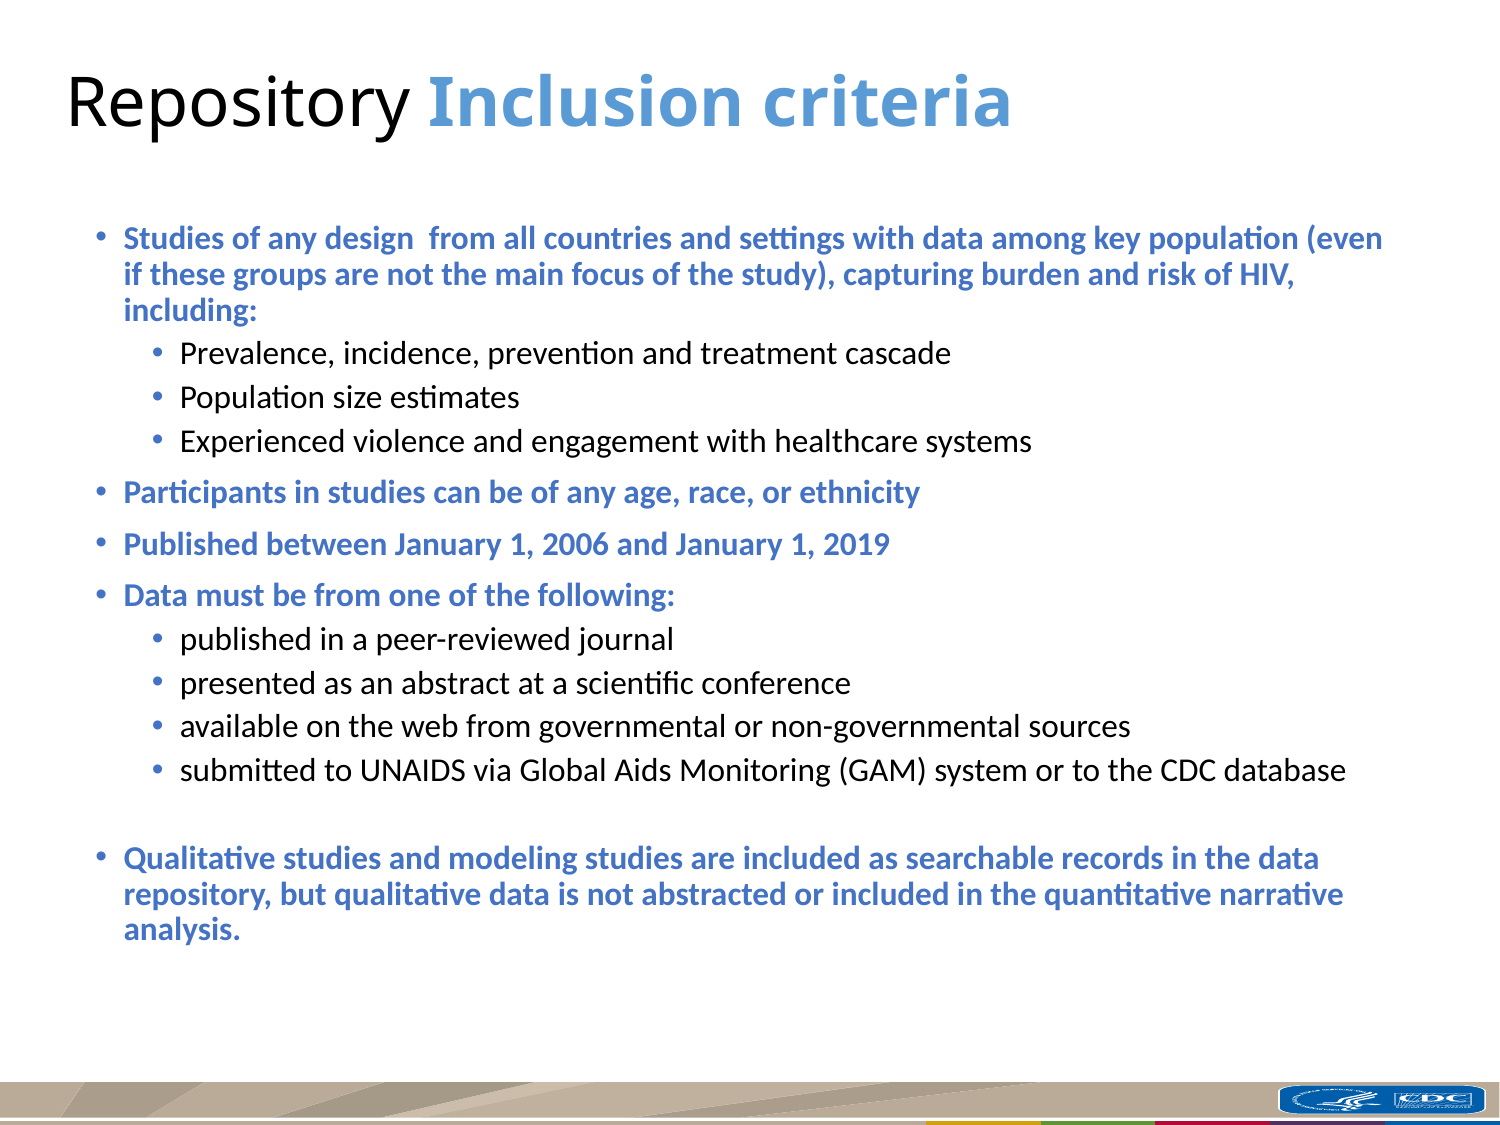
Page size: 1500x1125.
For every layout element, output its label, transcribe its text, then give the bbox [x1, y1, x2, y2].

list Studies of any design from all countries and settings with data among key population (even if these groups are not the main focus of the study), capturing burden and risk of HIV, including: Prevalence, incidence, prevention and treatment cascade Population size estimates Experienced violence and engagement with healthcare systems Participants in studies can be of any age, race, or ethnicity Published between January 1, 2006 and January 1, 2019 Data must be from one of the following: published in a peer-reviewed journal presented as an abstract at a scientific conference available on the web from governmental or non-governmental sources submitted to UNAIDS via Global Aids Monitoring (GAM) system or to the CDC database Qualitative studies and modeling studies are included as searchable records in the data repository, but qualitative data is not abstracted or included in the quantitative narrative analysis. [80, 213, 1420, 1103]
title Repository Inclusion criteria [50, 22, 1402, 186]
